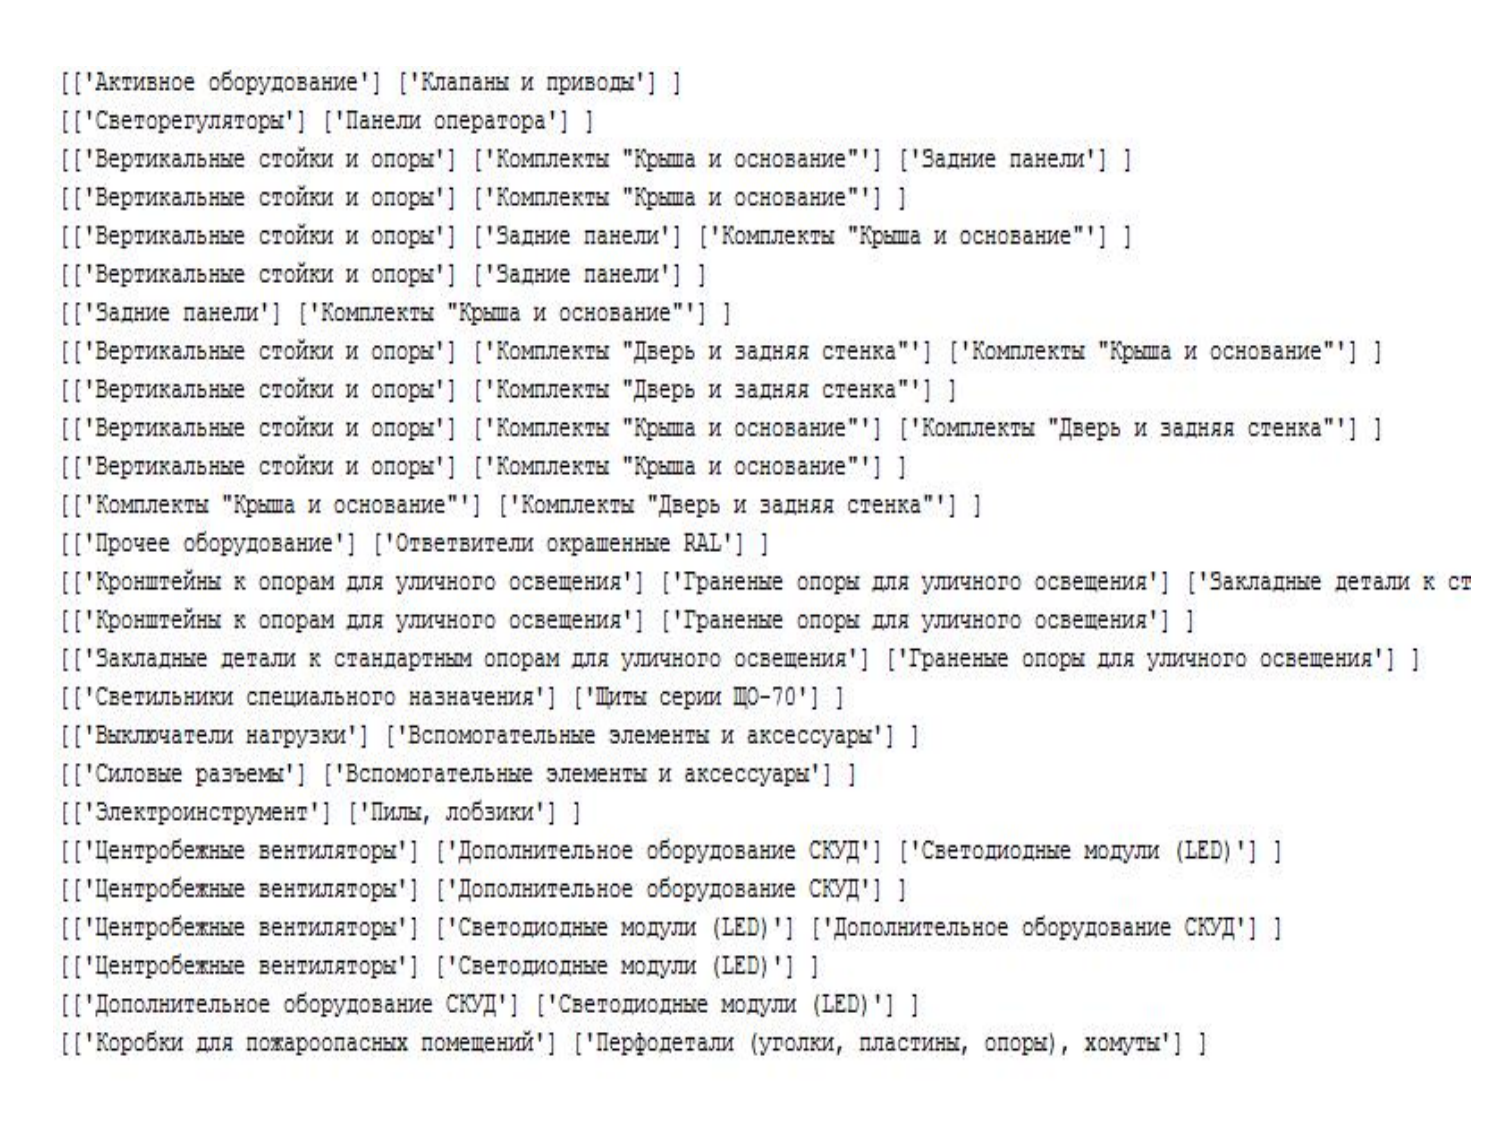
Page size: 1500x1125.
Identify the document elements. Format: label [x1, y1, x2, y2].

picture [52, 66, 1471, 1083]
